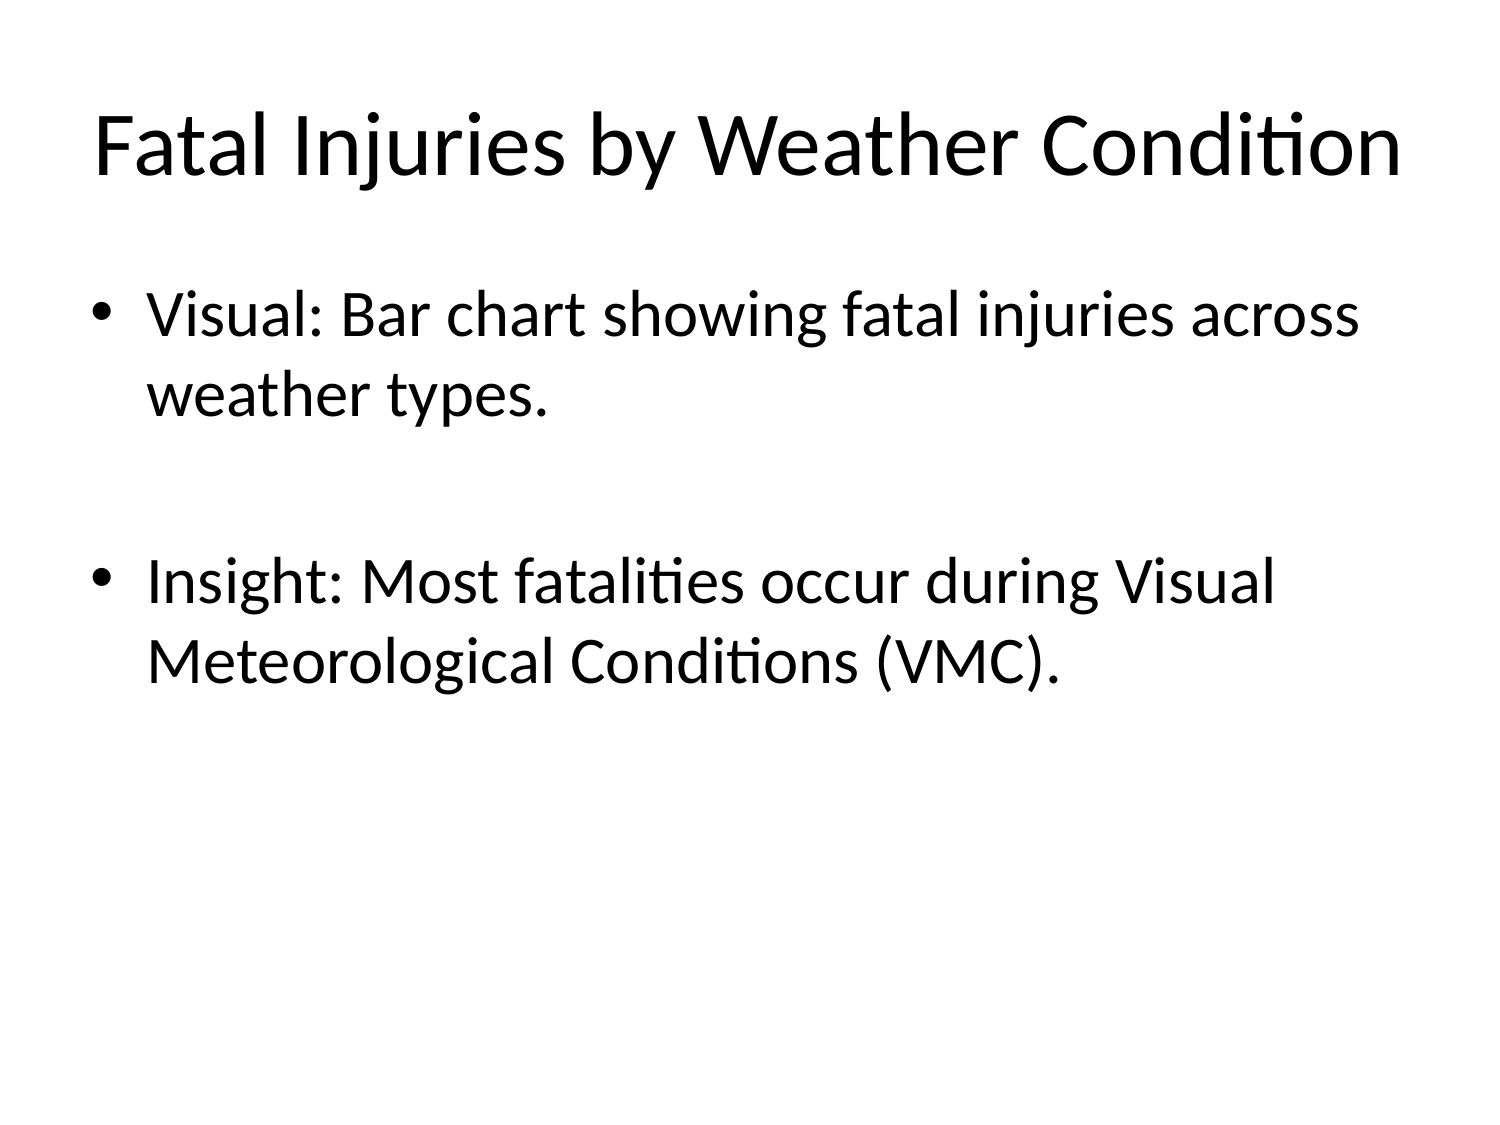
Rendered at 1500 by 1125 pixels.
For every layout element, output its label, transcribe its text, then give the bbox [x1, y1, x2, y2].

list Visual: Bar chart showing fatal injuries across weather types. Insight: Most fatalities occur during Visual Meteorological Conditions (VMC). [75, 262, 1425, 1005]
title Fatal Injuries by Weather Condition [75, 45, 1425, 233]
